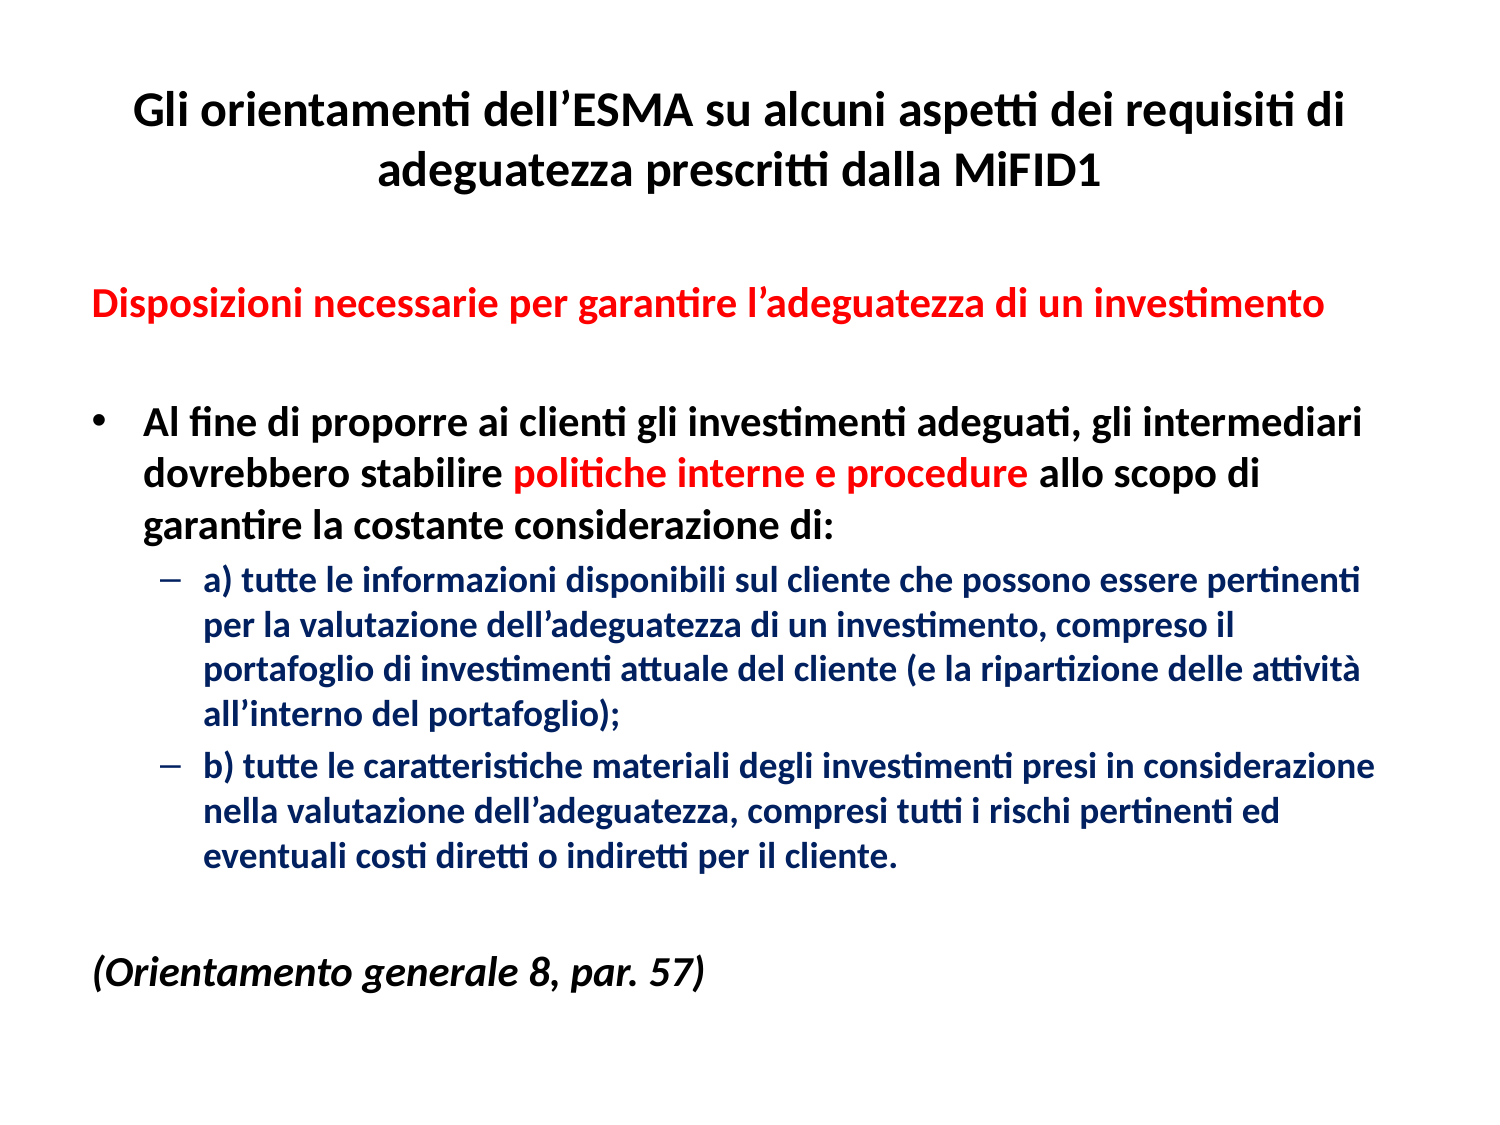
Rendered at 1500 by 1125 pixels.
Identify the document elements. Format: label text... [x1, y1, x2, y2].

list Disposizioni necessarie per garantire l’adeguatezza di un investimento Al fine di proporre ai clienti gli investimenti adeguati, gli intermediari dovrebbero stabilire politiche interne e procedure allo scopo di garantire la costante considerazione di: a) tutte le informazioni disponibili sul cliente che possono essere pertinenti per la valutazione dell’adeguatezza di un investimento, compreso il portafoglio di investimenti attuale del cliente (e la ripartizione delle attività all’interno del portafoglio); b) tutte le caratteristiche materiali degli investimenti presi in considerazione nella valutazione dell’adeguatezza, compresi tutti i rischi pertinenti ed eventuali costi diretti o indiretti per il cliente. (Orientamento generale 8, par. 57) [76, 267, 1427, 1010]
title Gli orientamenti dell’ESMA su alcuni aspetti dei requisiti di adeguatezza prescritti dalla MiFID1 [64, 42, 1415, 231]
